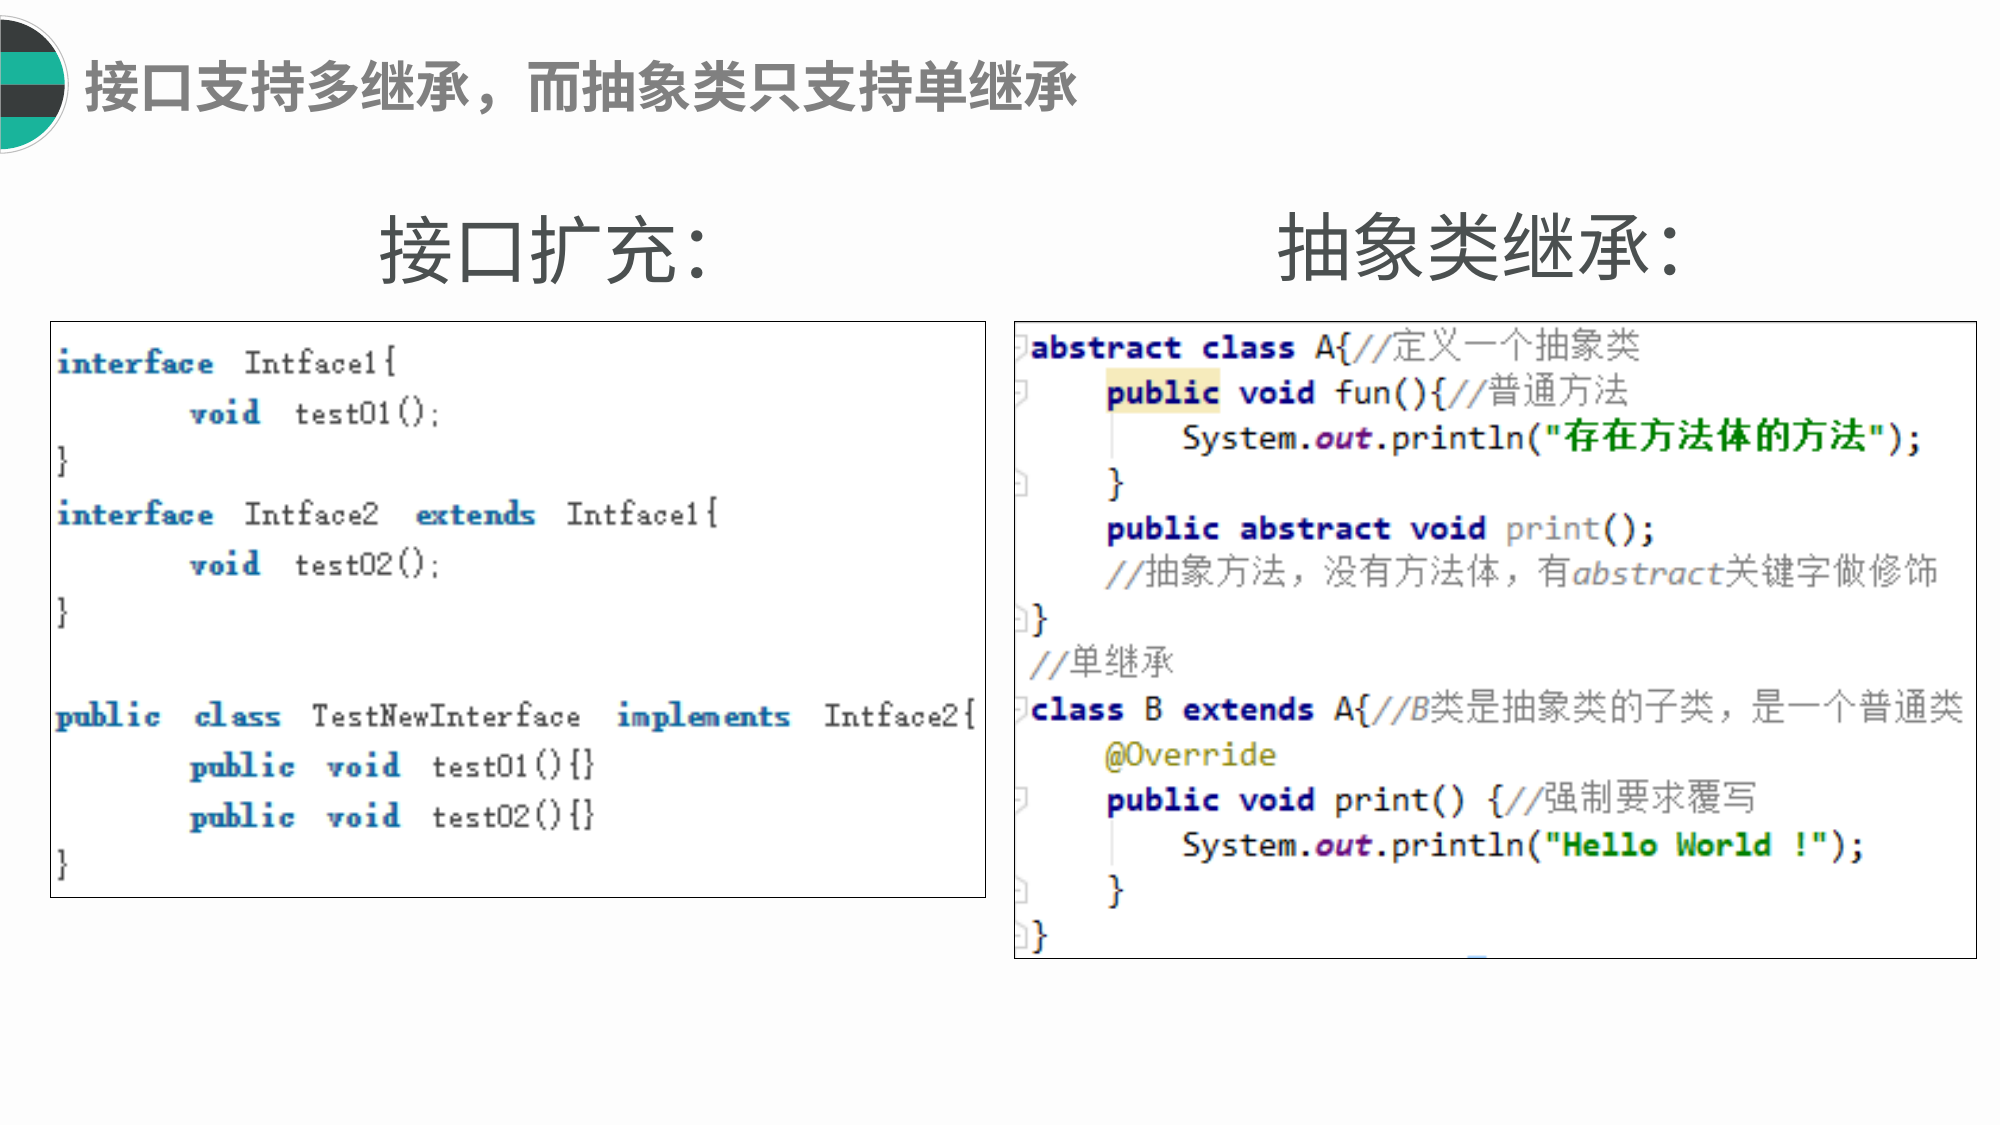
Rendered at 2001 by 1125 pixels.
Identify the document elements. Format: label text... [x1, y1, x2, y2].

picture [1014, 321, 1977, 959]
text_box 接口扩充： [289, 196, 844, 321]
text_box 接口支持多继承，而抽象类只支持单继承 [84, 52, 1180, 119]
text_box 抽象类继承： [1223, 192, 1778, 321]
picture [50, 321, 986, 898]
